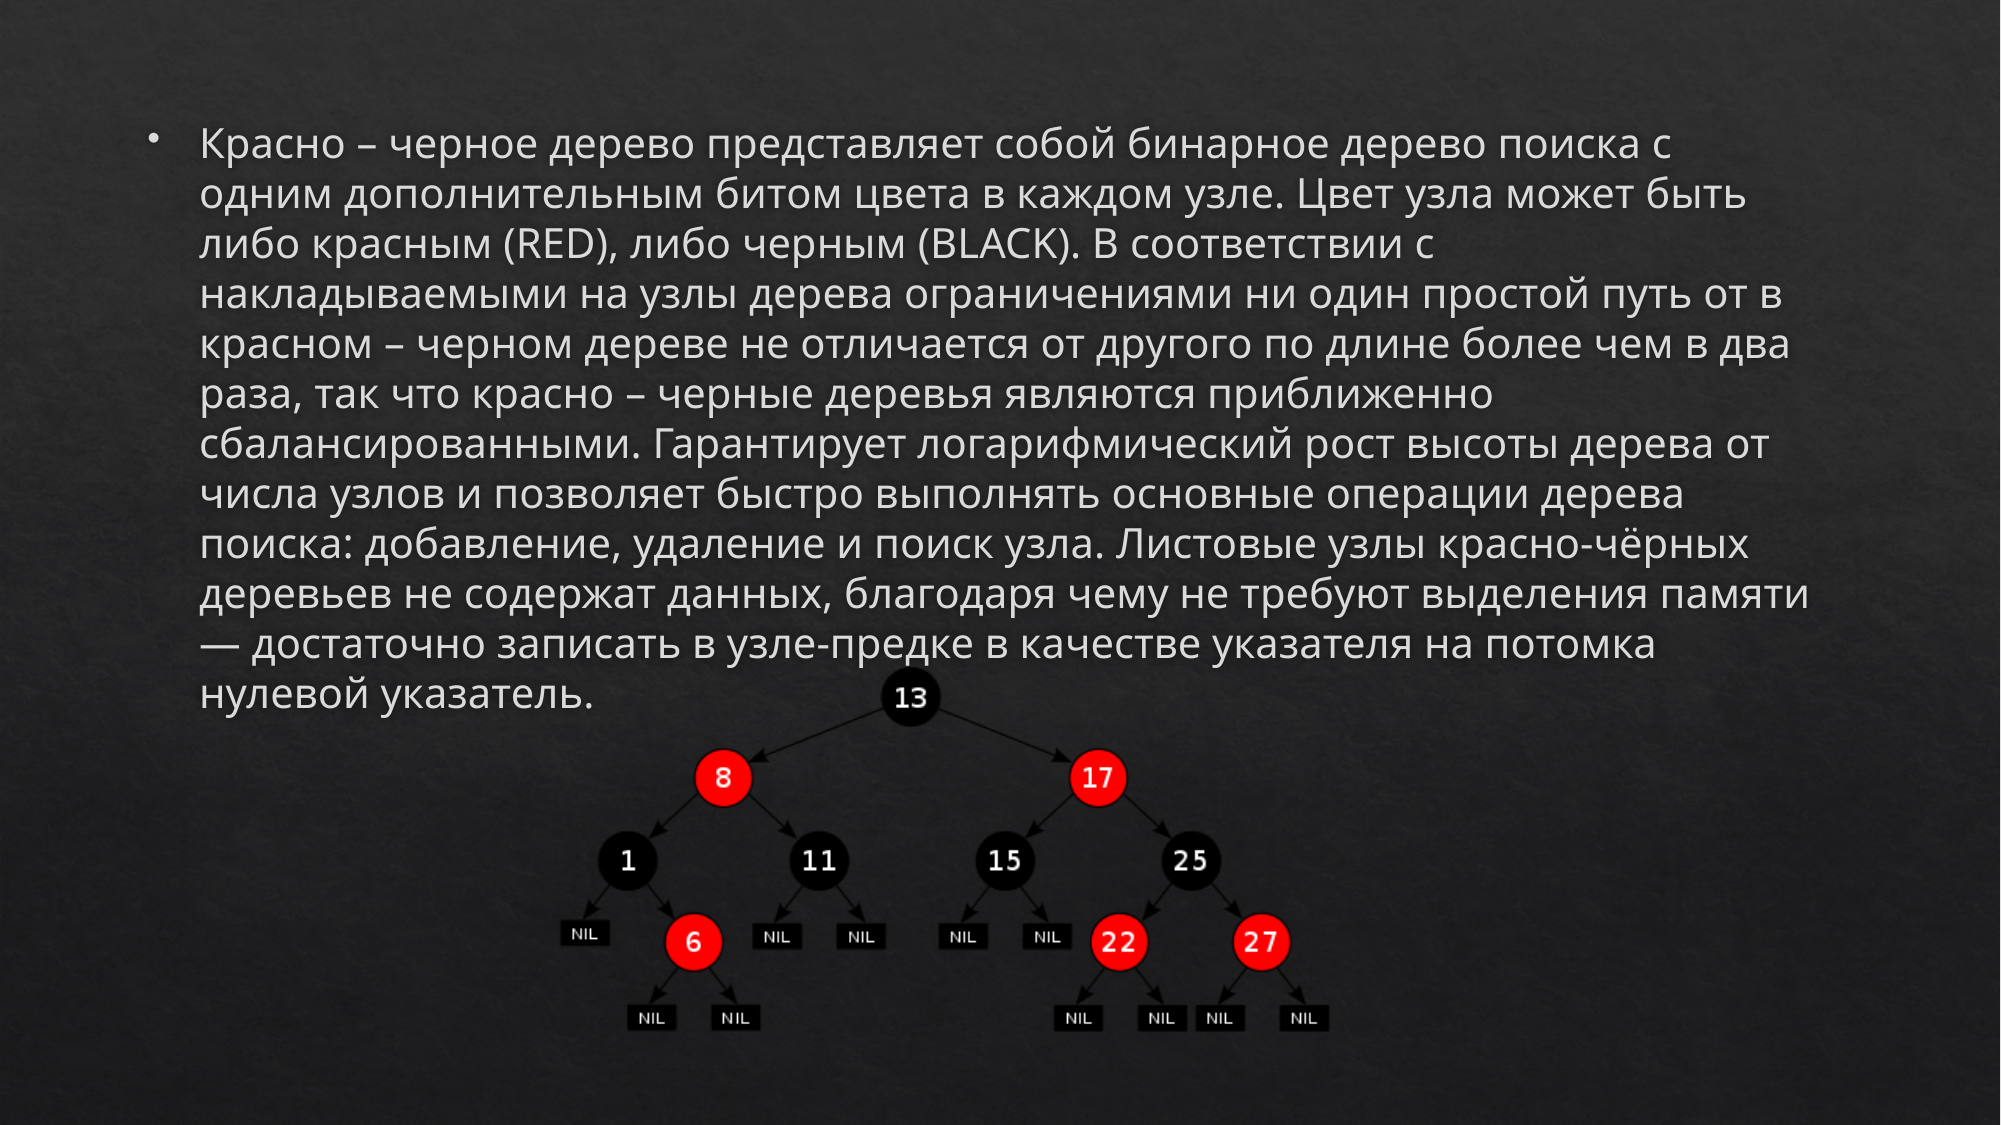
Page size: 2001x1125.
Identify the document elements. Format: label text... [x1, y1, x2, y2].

list Красно – черное дерево представляет собой бинарное дерево поиска с одним дополнительным битом цвета в каждом узле. Цвет узла может быть либо красным (RED), либо черным (BLACK). В соответствии с накладываемыми на узлы дерева ограничениями ни один простой путь от в красном – черном дереве не отличается от другого по длине более чем в два раза, так что красно – черные деревья являются приближенно сбалансированными. Гарантирует логарифмический рост высоты дерева от числа узлов и позволяет быстро выполнять основные операции дерева поиска: добавление, удаление и поиск узла. Листовые узлы красно-чёрных деревьев не содержат данных, благодаря чему не требуют выделения памяти — достаточно записать в узле-предке в качестве указателя на потомка нулевой указатель. [127, 108, 1827, 683]
picture [553, 658, 1336, 1036]
